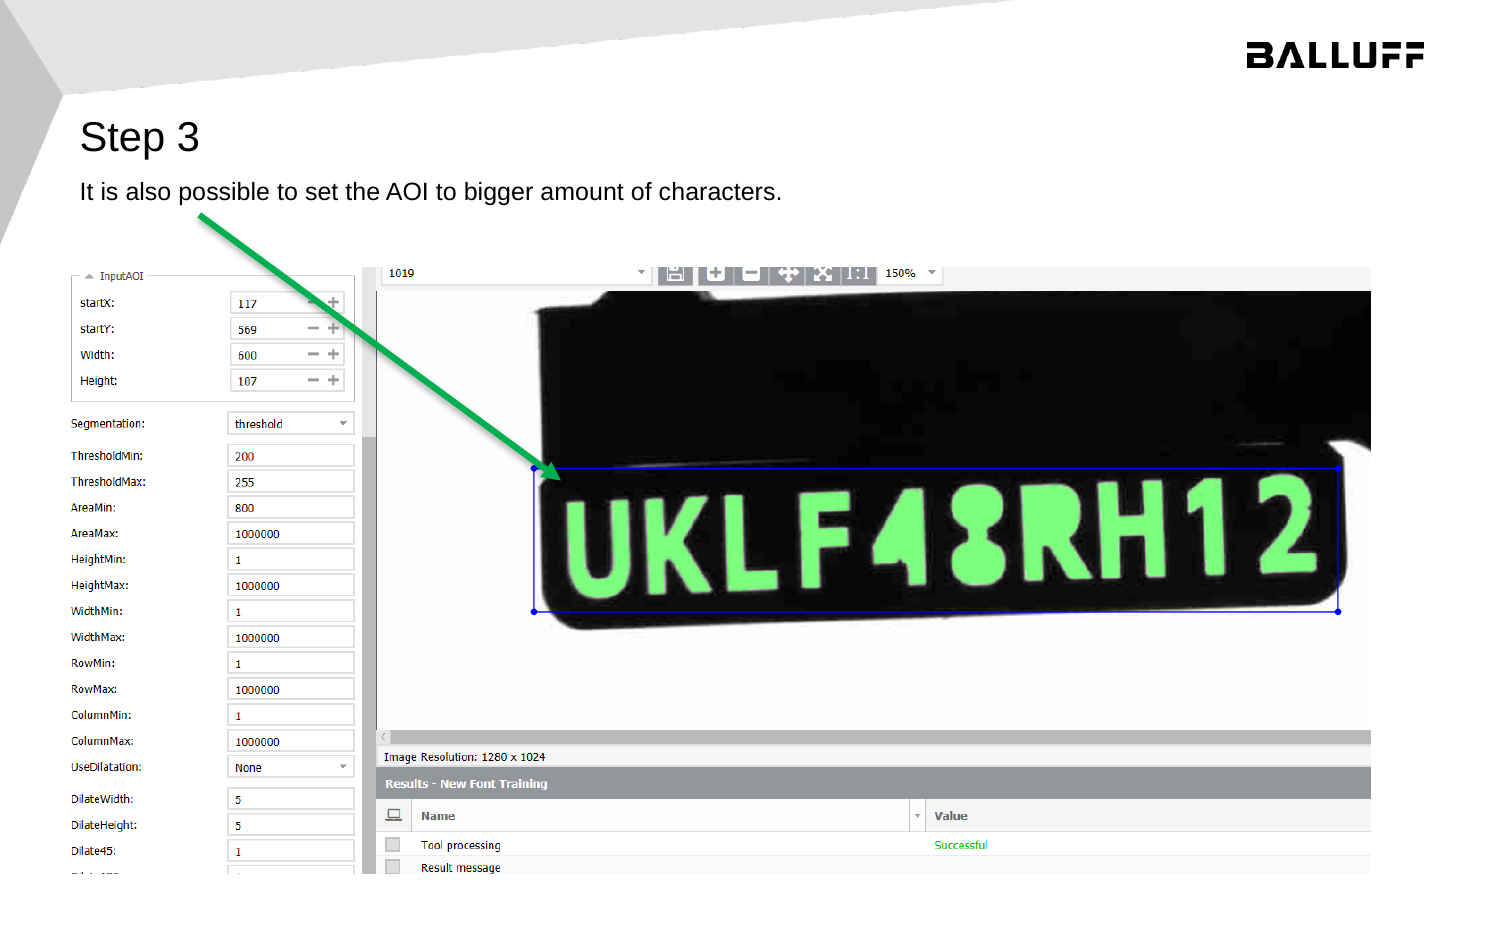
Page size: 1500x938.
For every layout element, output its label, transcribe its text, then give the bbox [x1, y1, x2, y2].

text_box It is also possible to set the AOI to bigger amount of characters. [64, 168, 1365, 213]
text_box Step 3 [64, 102, 290, 168]
picture [0, 0, 1497, 261]
picture [64, 267, 1372, 875]
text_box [198, 214, 562, 481]
